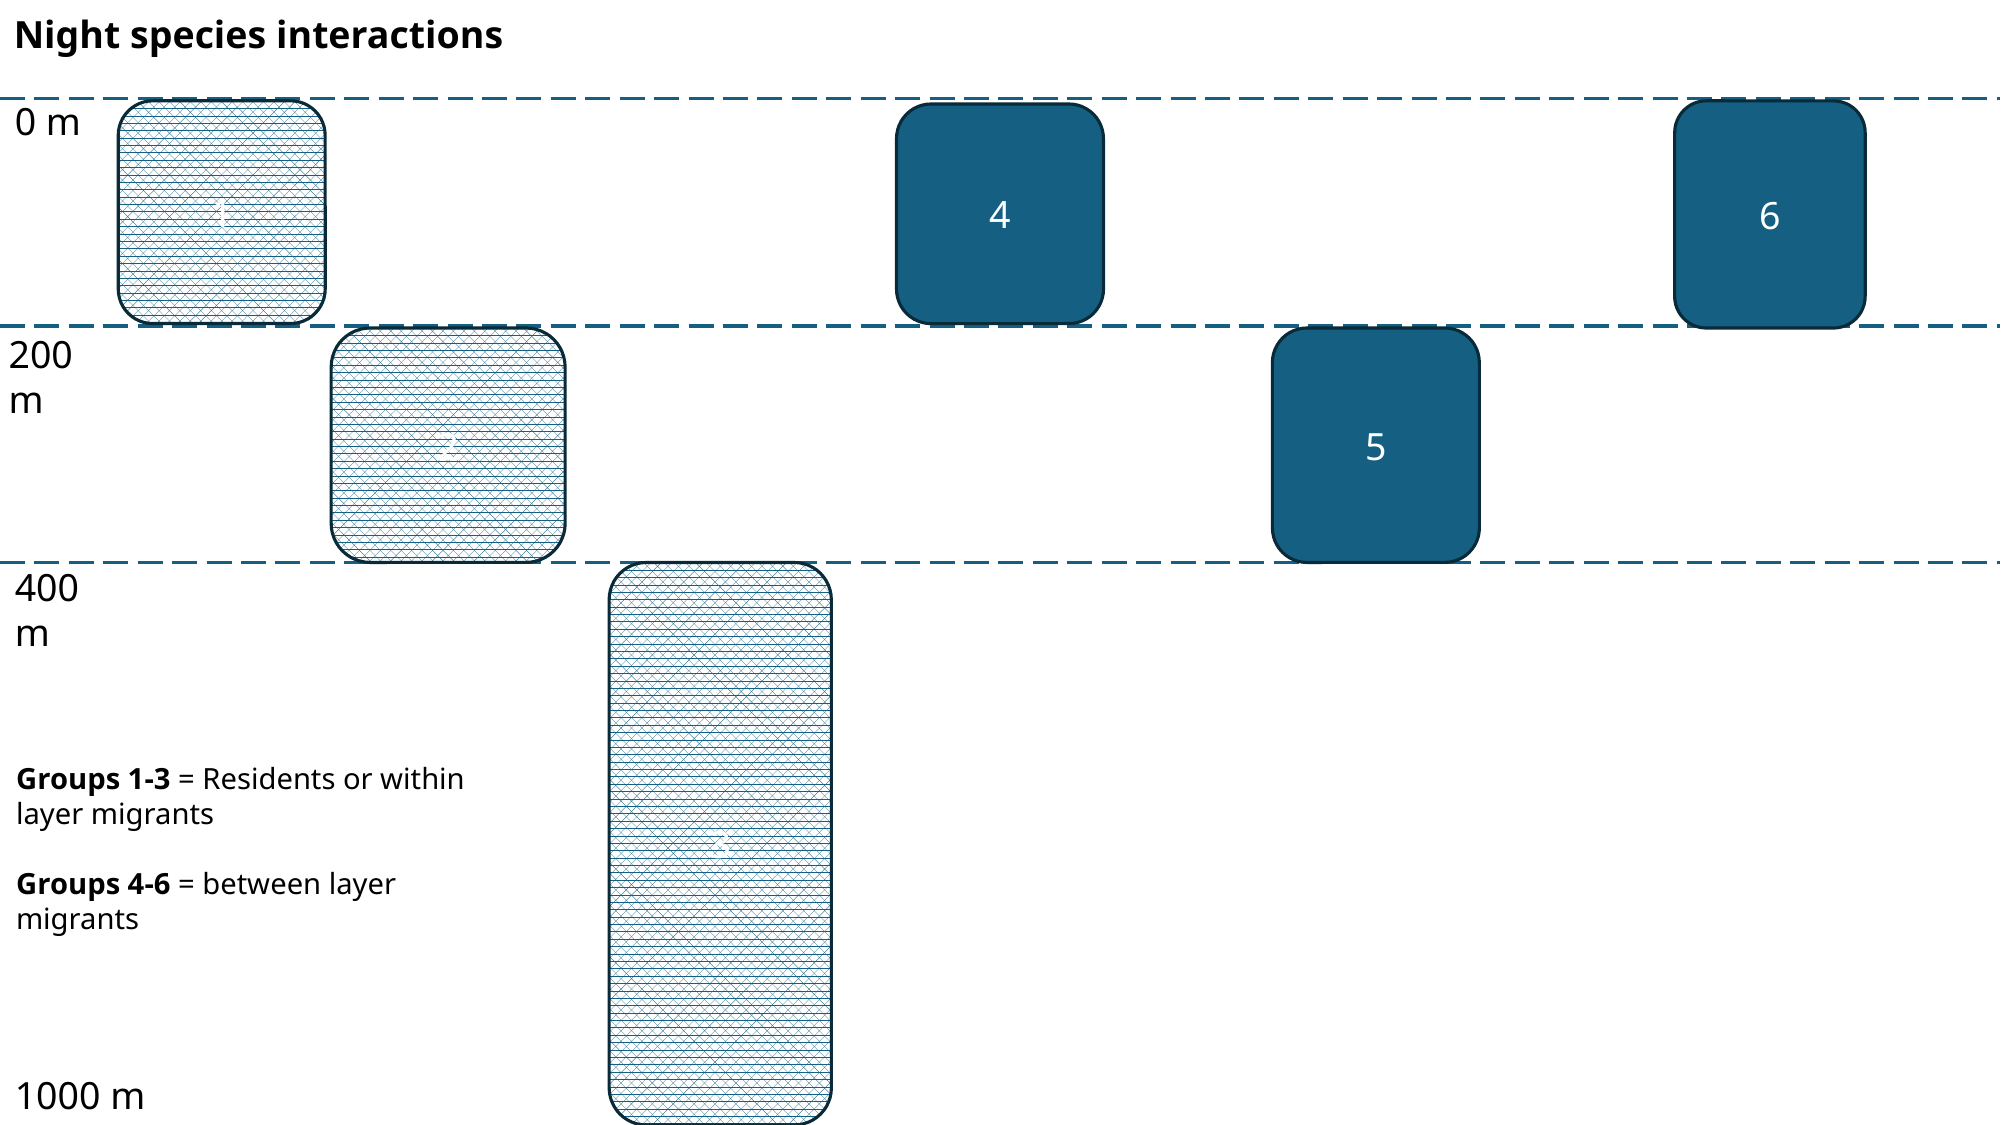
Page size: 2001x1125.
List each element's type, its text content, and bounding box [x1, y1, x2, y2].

text_box 2 [329, 327, 567, 561]
text_box 5 [1270, 327, 1481, 561]
text_box 400 m [0, 564, 135, 662]
text_box 3 [607, 564, 833, 1125]
text_box Night species interactions [0, 3, 667, 64]
text_box Groups 1-3 = Residents or within layer migrants Groups 4-6 = between layer migrants [1, 753, 525, 943]
text_box 6 [1673, 100, 1867, 325]
text_box 1 [116, 100, 327, 325]
text_box 400 m [0, 556, 135, 561]
text_box 0 m [0, 91, 119, 97]
text_box 0 m [0, 100, 119, 151]
text_box 1000 m [0, 1064, 191, 1125]
text_box 4 [894, 102, 1106, 325]
text_box 200 m [0, 327, 129, 429]
